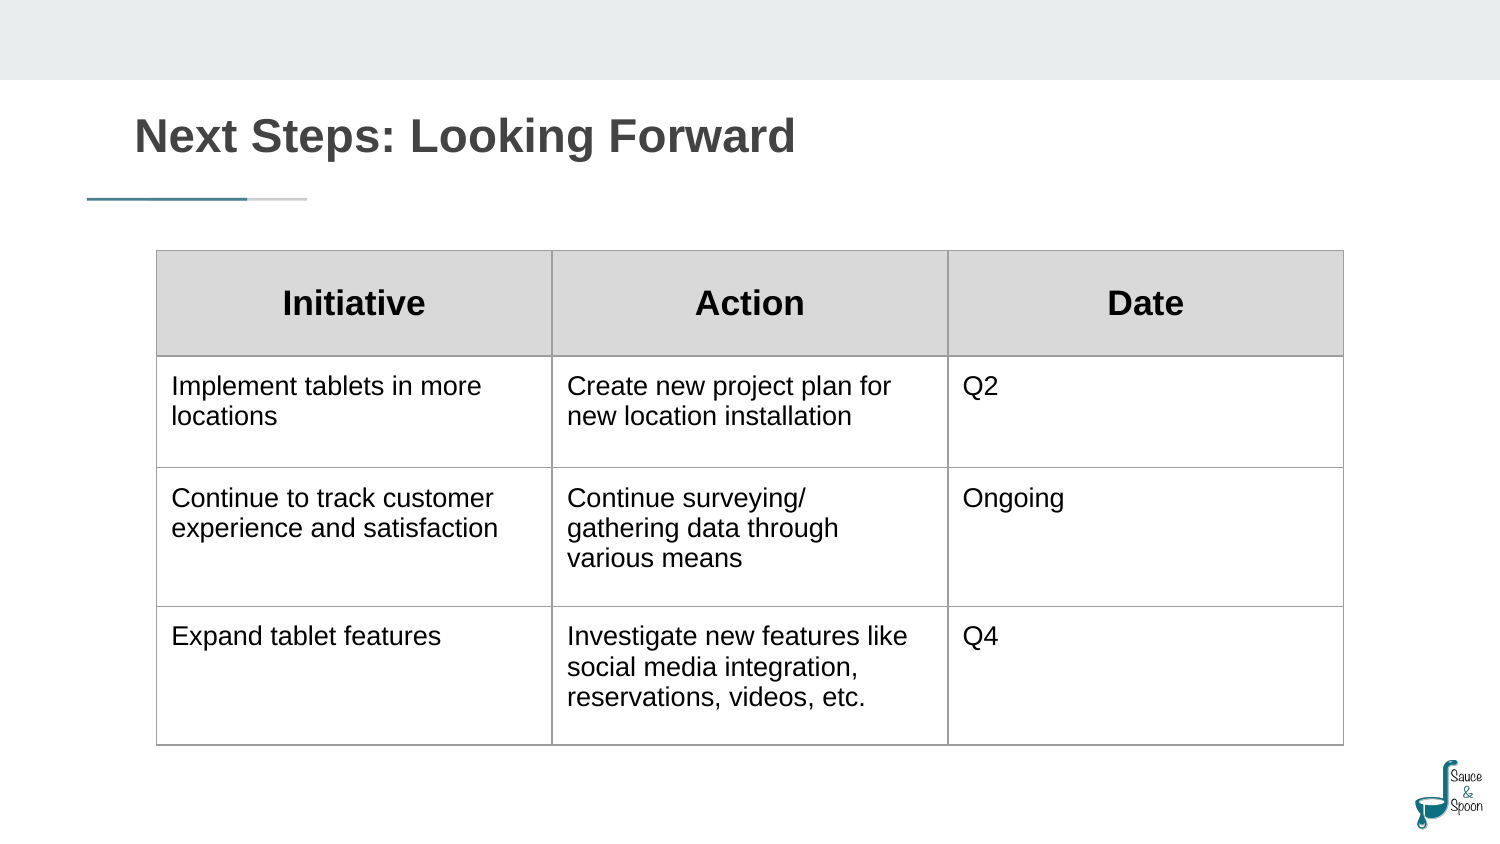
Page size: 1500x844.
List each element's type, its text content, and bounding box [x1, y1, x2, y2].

picture [1402, 746, 1500, 844]
table_cell Implement tablets in more locations [157, 357, 551, 467]
table_cell Q2 [949, 357, 1343, 467]
table_header Initiative [157, 251, 551, 355]
table_cell Q4 [949, 607, 1343, 744]
table_cell Expand tablet features [157, 607, 551, 744]
title Next Steps: Looking Forward [119, 89, 1381, 178]
table_cell Ongoing [949, 468, 1343, 606]
table_header Action [553, 251, 947, 355]
table_cell Continue to track customer experience and satisfaction [157, 468, 551, 606]
table_cell Continue surveying/ gathering data through various means [553, 468, 947, 606]
table_cell Create new project plan for new location installation [553, 357, 947, 467]
table_header Date [949, 251, 1343, 355]
table_cell Investigate new features like social media integration, reservations, videos, etc. [553, 607, 947, 744]
